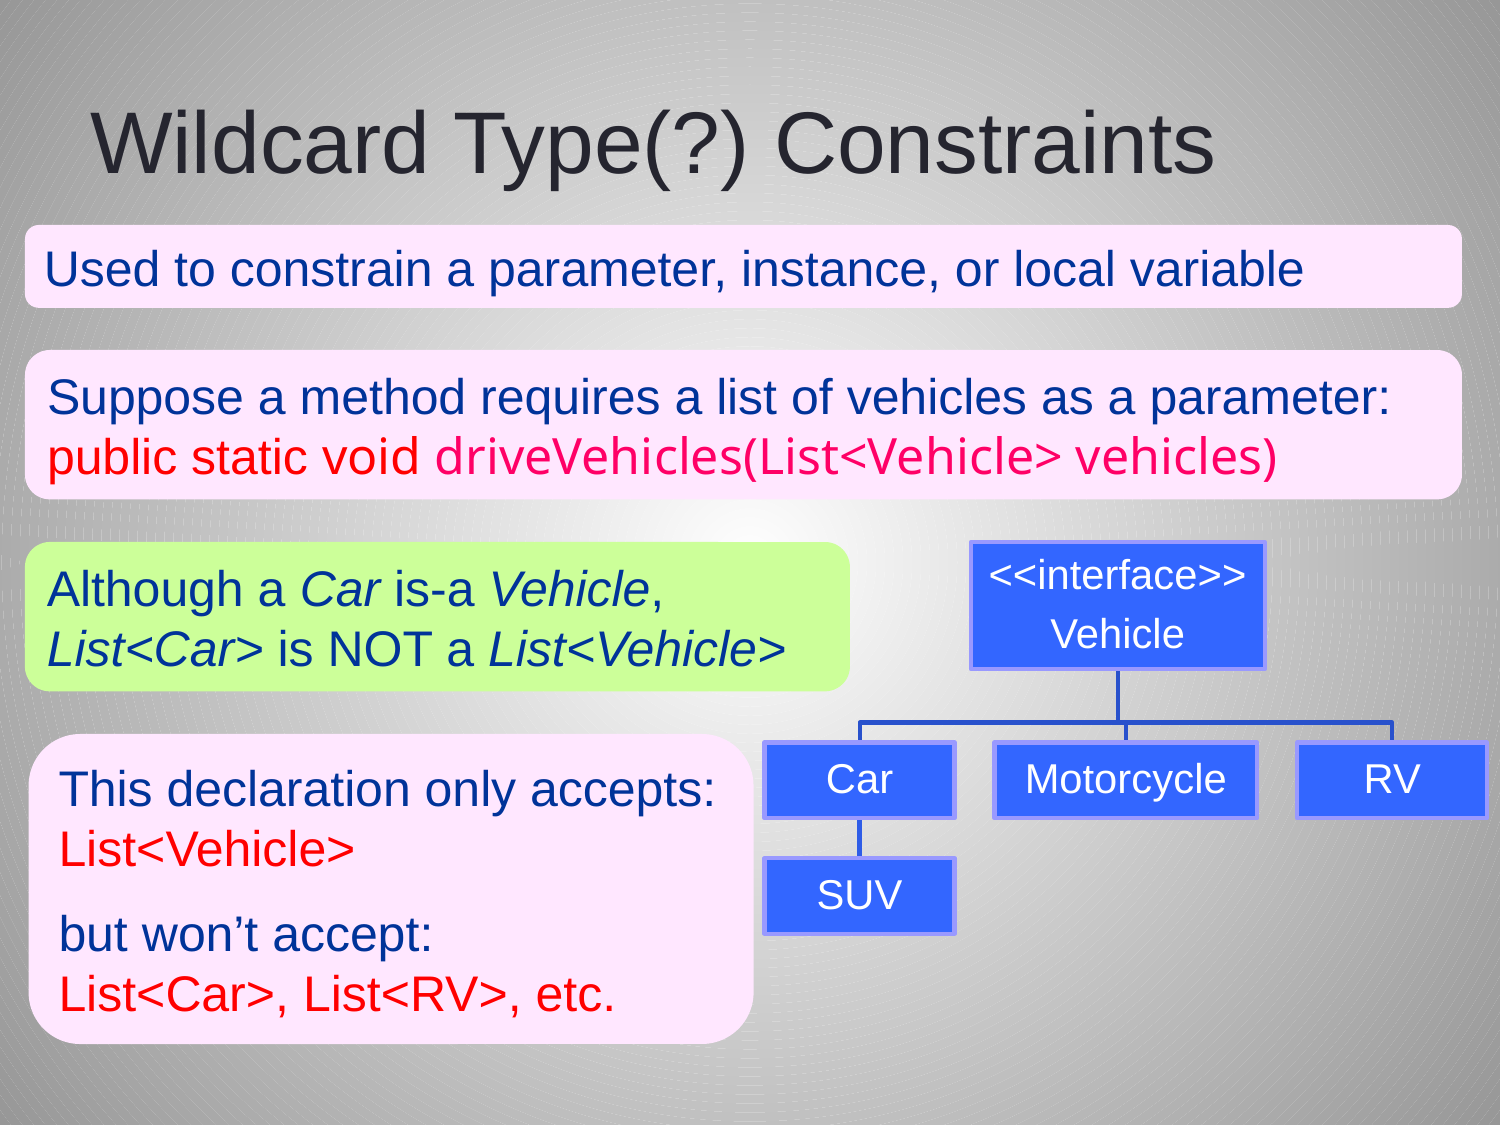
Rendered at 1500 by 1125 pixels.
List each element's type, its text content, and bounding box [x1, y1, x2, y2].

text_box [764, 541, 1488, 968]
text_box Used to constrain a parameter, instance, or local variable [24, 224, 1462, 308]
text_box Although a Car is-a Vehicle, List<Car> is NOT a List<Vehicle> [24, 541, 762, 692]
text_box Suppose a method requires a list of vehicles as a parameter: public static void driveVehicles(List<Vehicle> vehicles) [24, 349, 1462, 500]
title Wildcard Type(?) Constraints [75, 45, 1425, 224]
text_box This declaration only accepts: List<Vehicle> but won’t accept: List<Car>, List<RV>, etc. [28, 733, 754, 1045]
